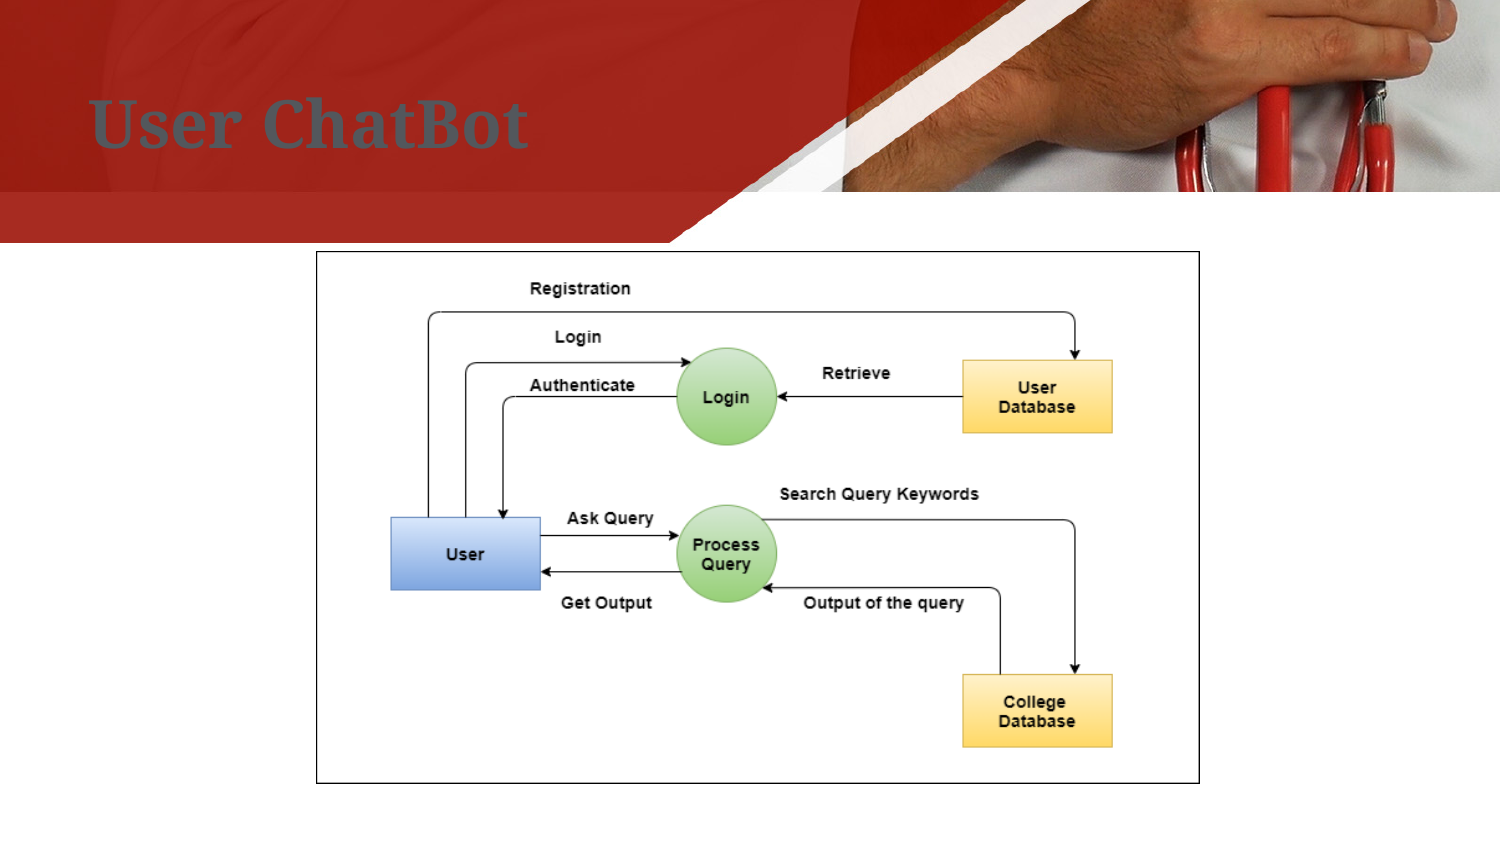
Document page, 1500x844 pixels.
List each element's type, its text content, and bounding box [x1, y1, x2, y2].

picture [0, 0, 1500, 844]
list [315, 251, 1200, 784]
title User ChatBot [73, 59, 1429, 185]
